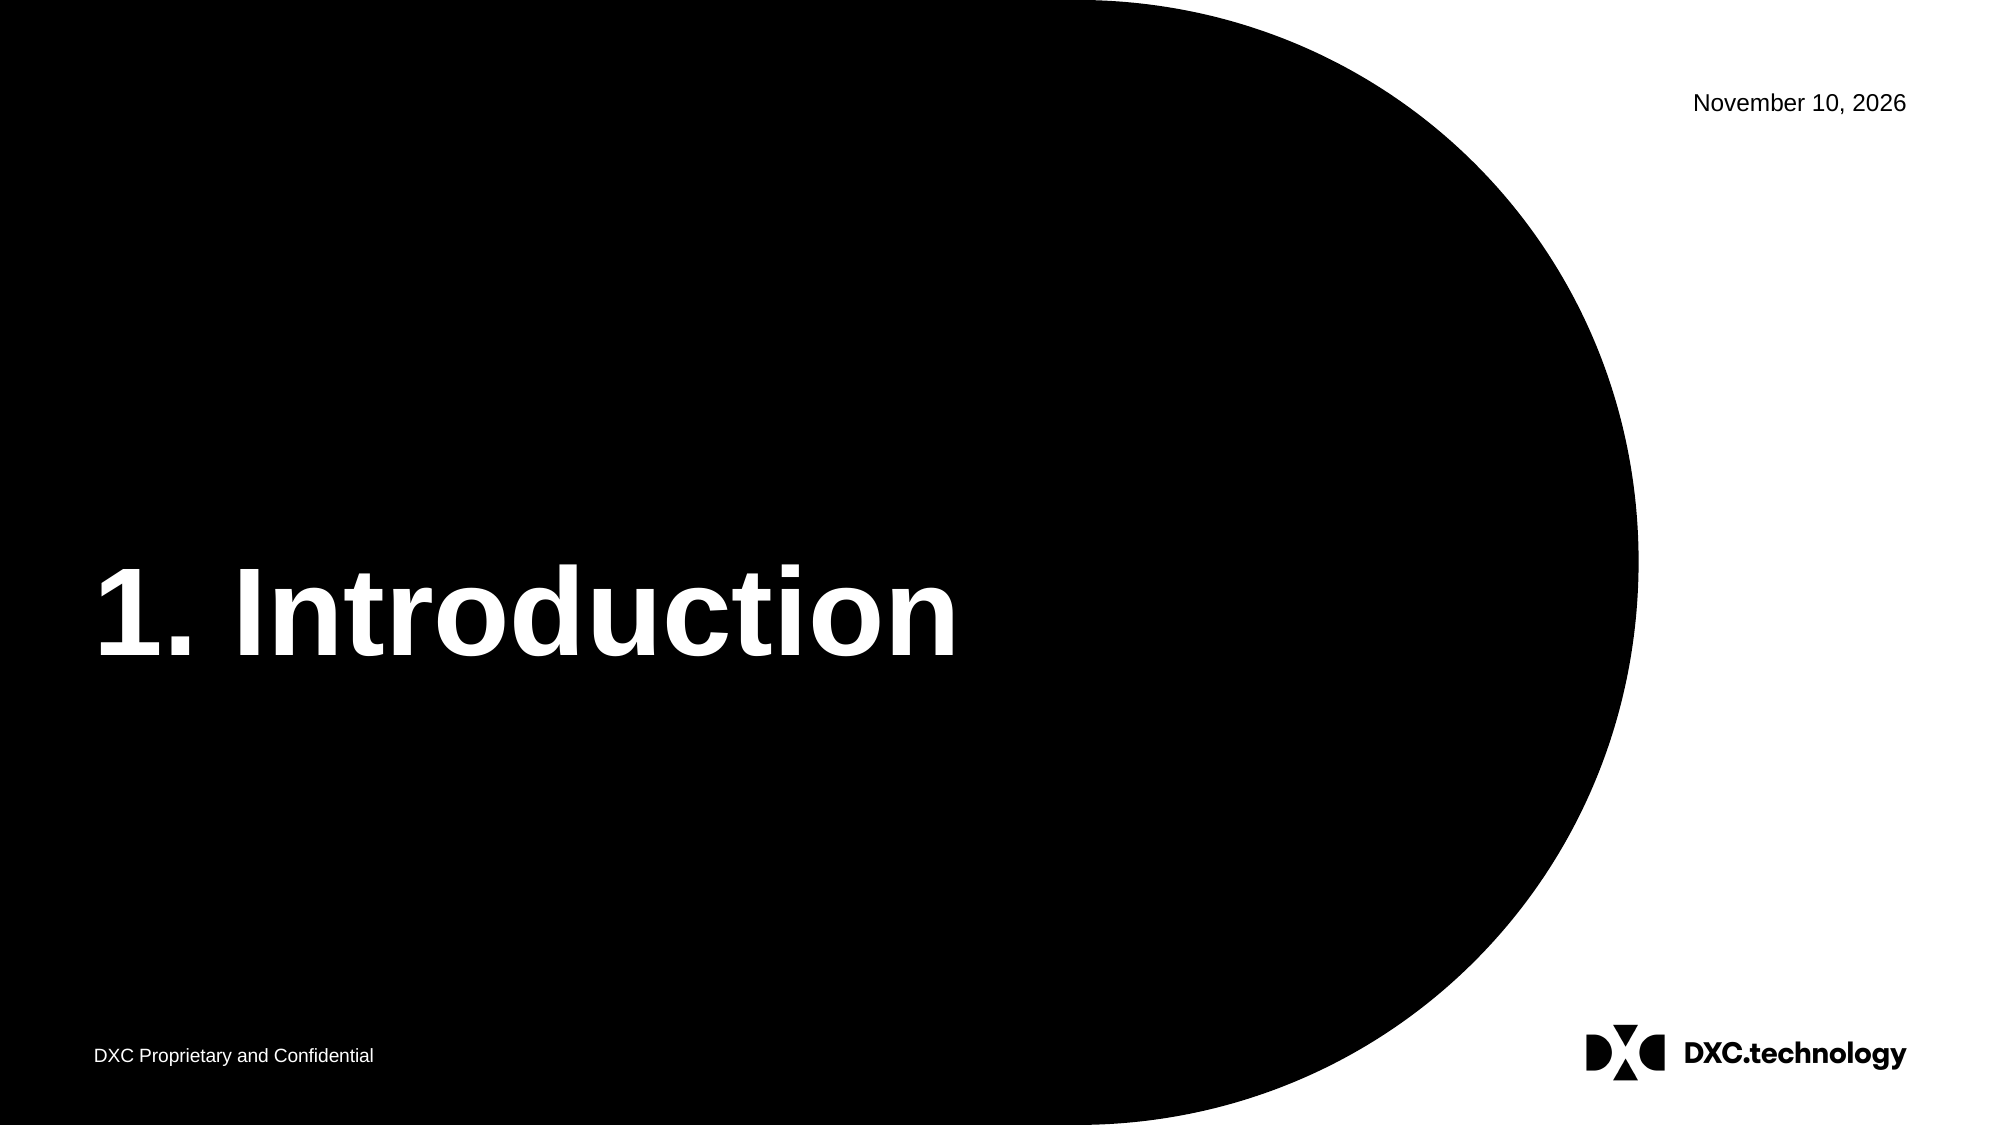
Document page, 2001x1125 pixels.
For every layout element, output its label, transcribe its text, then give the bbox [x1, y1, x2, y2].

title 1. Introduction [93, 281, 1469, 682]
